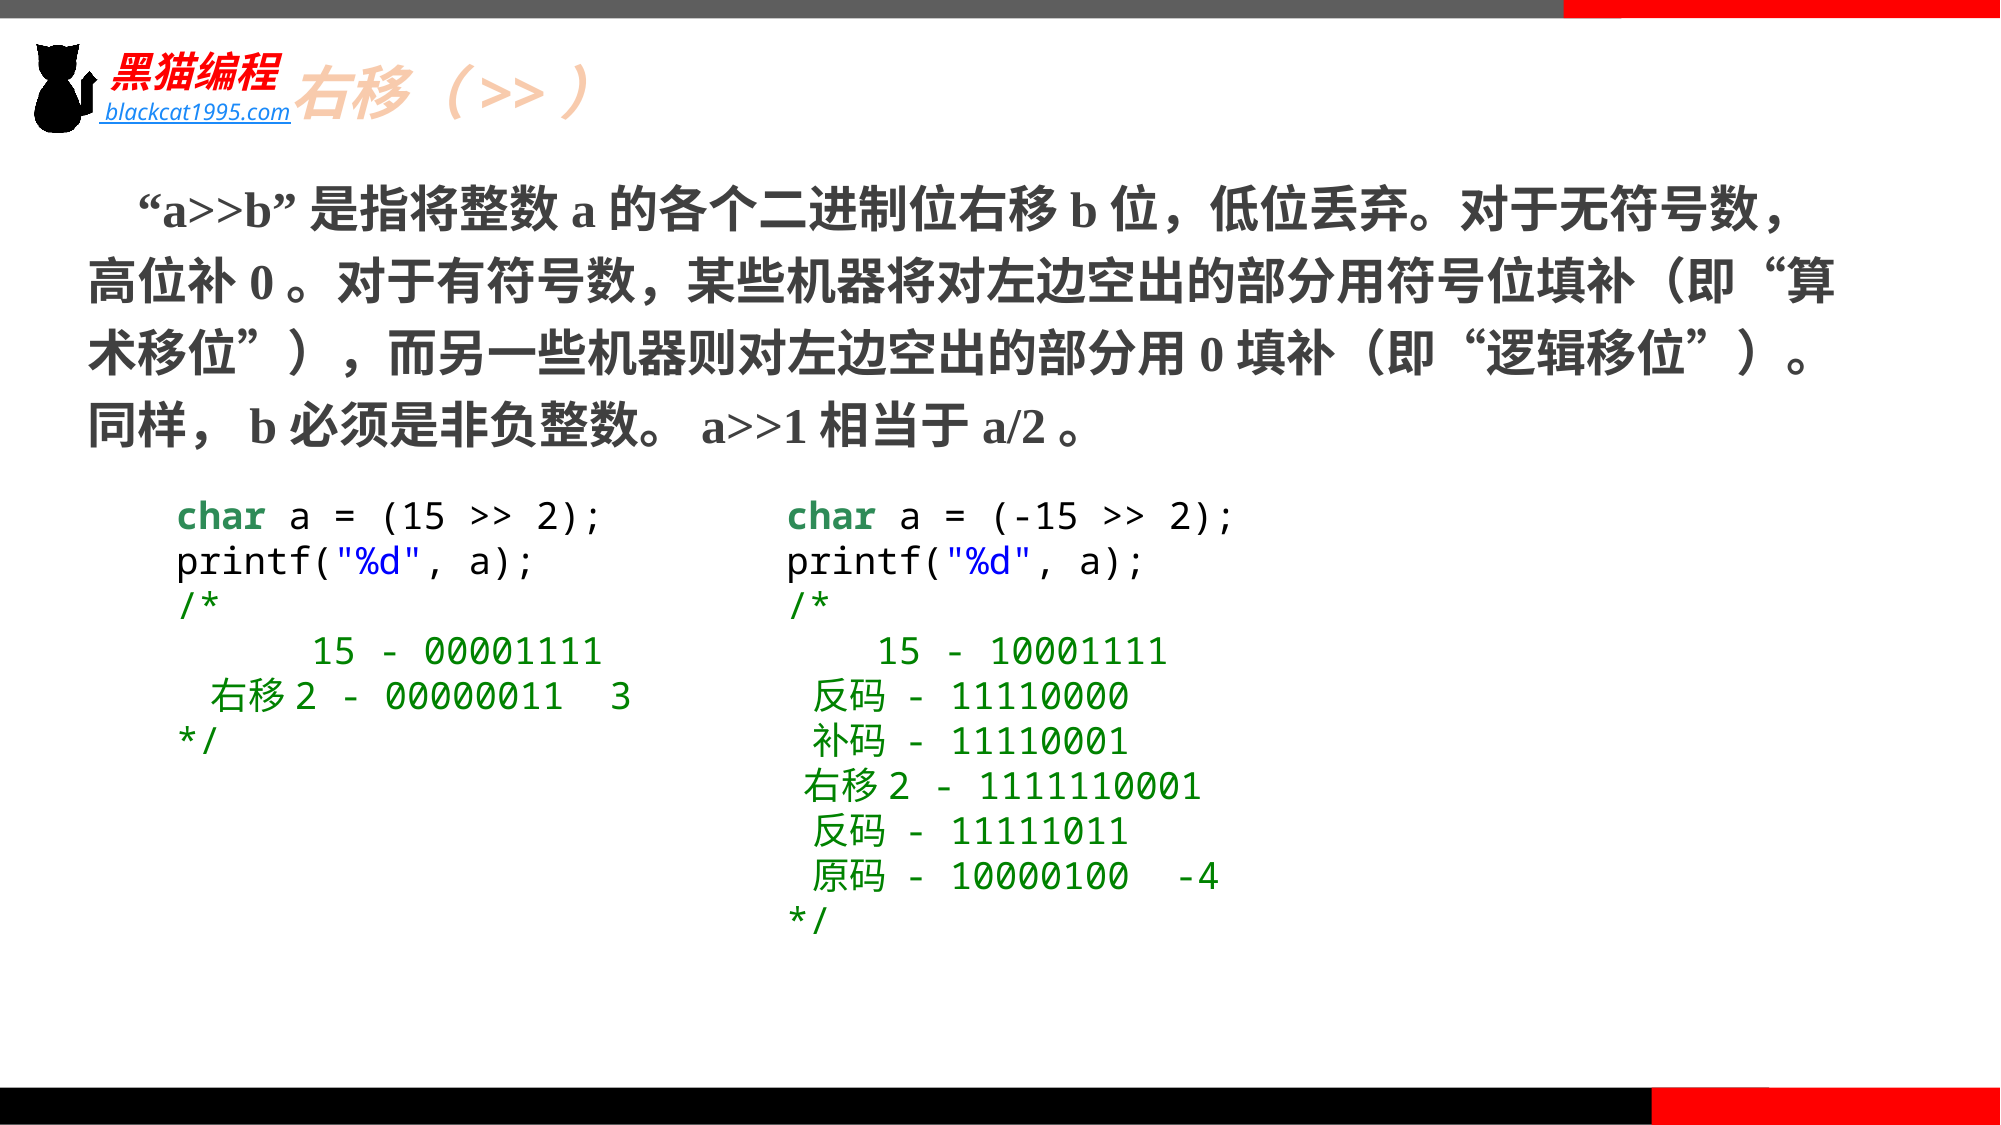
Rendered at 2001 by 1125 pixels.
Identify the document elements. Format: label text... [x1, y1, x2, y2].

text_box “a>>b”是指将整数a的各个二进制位右移b位，低位丢弃。对于无符号数，高位补0。对于有符号数，某些机器将对左边空出的部分用符号位填补（即“算术移位”），而另一些机器则对左边空出的部分用0填补（即“逻辑移位”）。同样，b必须是非负整数。a>>1相当于a/2。 [72, 158, 1863, 461]
picture [21, 44, 110, 133]
text_box char a = (15 >> 2); printf("%d", a); /* 15 - 00001111 右移2 - 00000011 3 */ [161, 484, 771, 770]
text_box char a = (-15 >> 2); printf("%d", a); /* 15 - 10001111 反码 - 11110000 补码 - 11110001 右移2 - 1111110001 反码 - 11111011 原码 - 10000100 -4 */ [771, 484, 1772, 950]
text_box 右移（>>） [275, 34, 633, 134]
